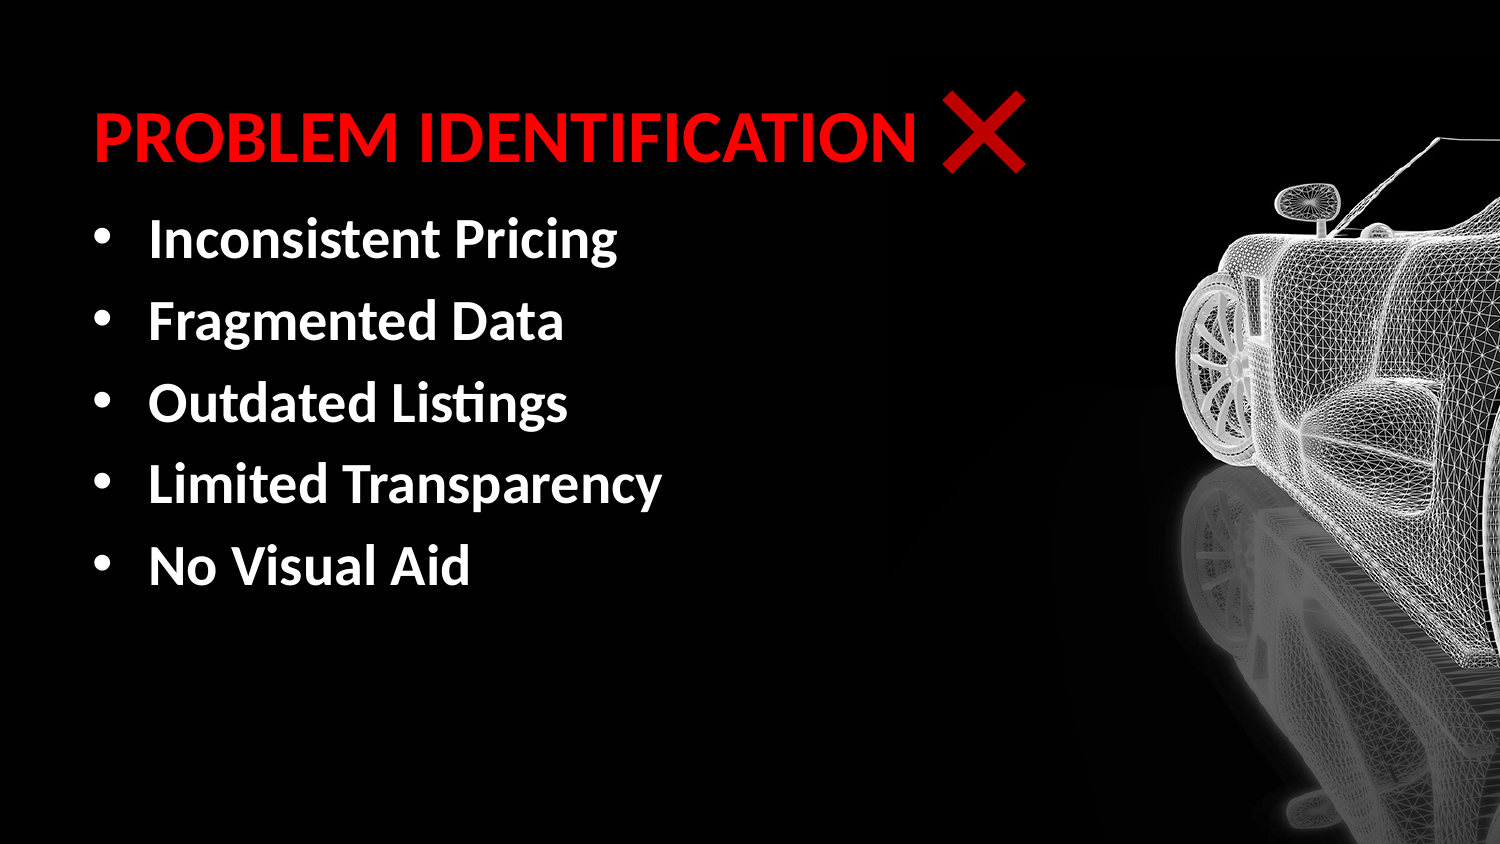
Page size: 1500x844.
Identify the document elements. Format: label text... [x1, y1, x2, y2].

title PROBLEM IDENTIFICATION [78, 72, 1157, 192]
picture [0, 0, 1500, 844]
list Inconsistent Pricing Fragmented Data Outdated Listings Limited Transparency No Visual Aid [77, 193, 1159, 770]
